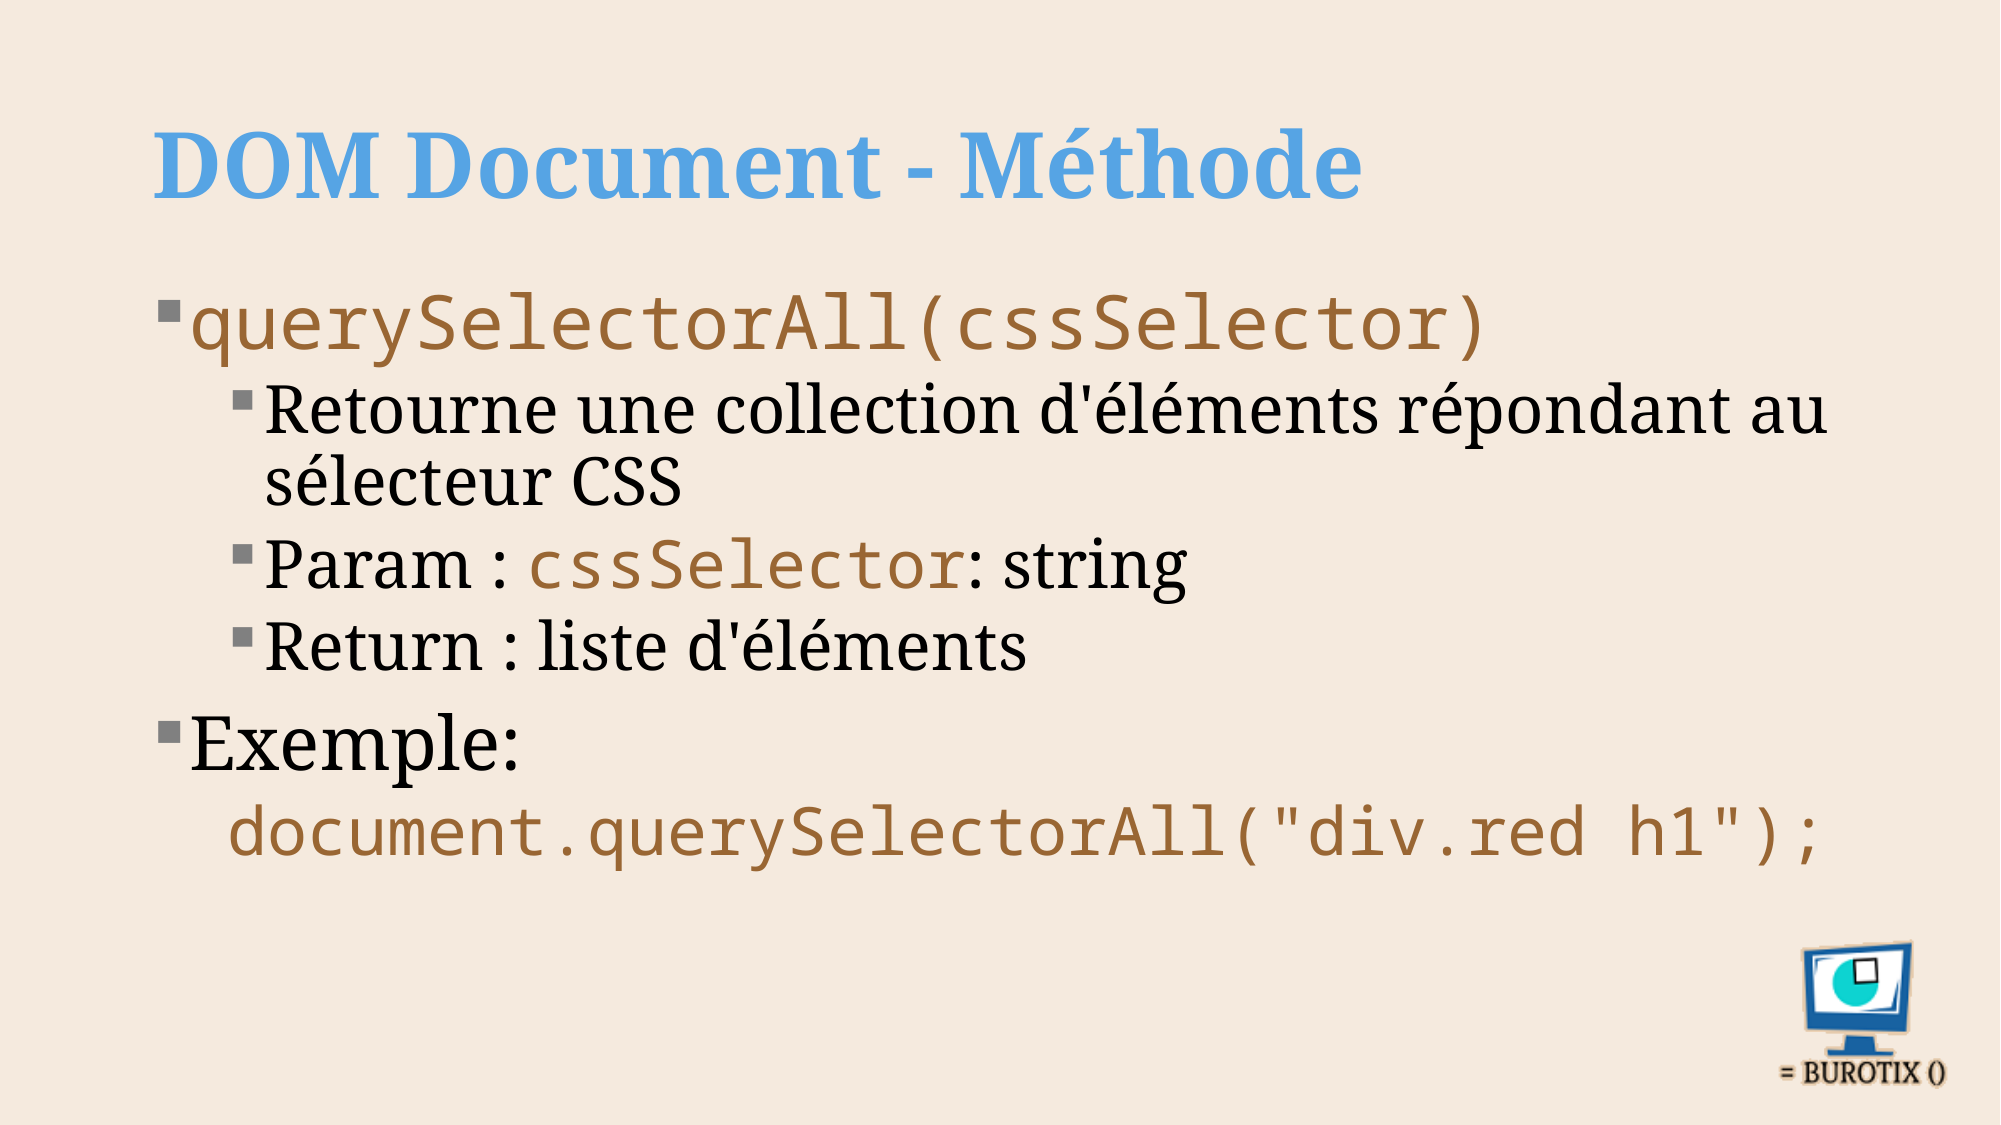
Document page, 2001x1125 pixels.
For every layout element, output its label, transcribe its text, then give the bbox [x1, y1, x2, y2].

title DOM Document - Méthode [137, 59, 1863, 277]
picture [1776, 938, 1949, 1089]
list querySelectorAll(cssSelector) Retourne une collection d'éléments répondant au sélecteur CSS Param : cssSelector: string Return : liste d'éléments Exemple: document.querySelectorAll("div.red h1"); [137, 277, 1863, 1014]
